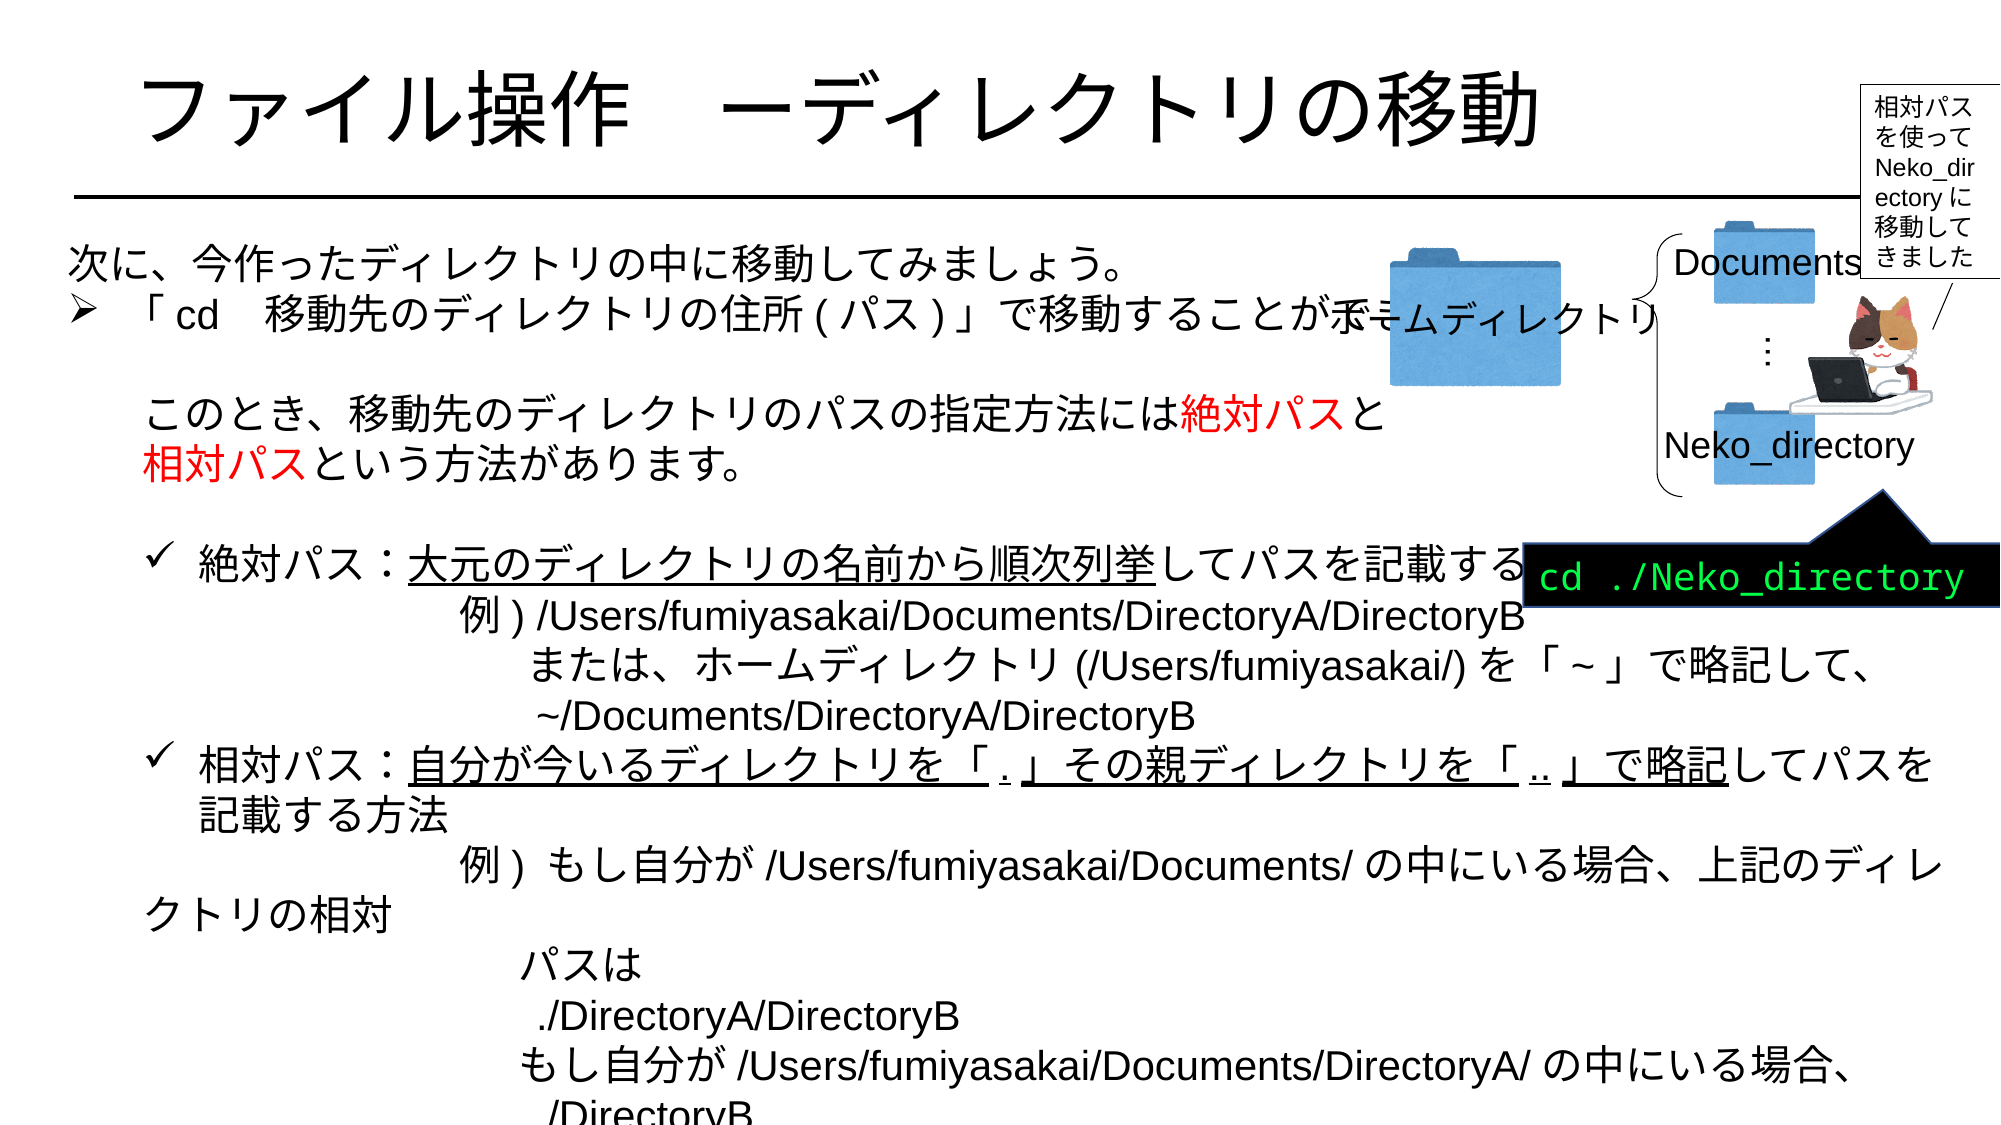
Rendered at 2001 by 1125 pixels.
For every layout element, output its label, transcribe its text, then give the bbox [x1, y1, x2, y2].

text_box ホームディレクトリ [1313, 288, 1390, 349]
text_box Neko_directory [1648, 413, 1714, 474]
text_box [1656, 474, 1683, 498]
text_box 次に、今作ったディレクトリの中に移動してみましょう。 「cd 移動先のディレクトリの住所(パス)」で移動することができます。 このとき、移動先のディレクトリのパスの指定方法には絶対パスと 相対パスという方法があります。 絶対パス：大元のディレクトリの名前から順次列挙してパスを記載する方法 例) /Users/fumiyasakai/Documents/DirectoryA/DirectoryB または、ホームディレクトリ(/Users/fumiyasakai/)を「~」で略記して、 ~/Documents/DirectoryA/DirectoryB 相対パス：自分が今いるディレクトリを「.」その親ディレクトリを「..」で略記してパスを記載する方法 例) もし自分が/Users/fumiyasakai/Documents/の中にいる場合、上記のディレクトリの相対 パスは ./DirectoryA/DirectoryB もし自分が/Users/fumiyasakai/Documents/DirectoryA/の中にいる場合、 ./DirectoryB となり、自分が今いるディレクトリに応じて相対パスは変わります。 [52, 230, 1986, 1125]
title ファイル操作 ーディレクトリの移動 [117, 60, 1774, 167]
text_box [1631, 249, 1683, 413]
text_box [1932, 282, 1953, 330]
text_box … [1750, 319, 1789, 387]
text_box Neko_directory [1815, 423, 1930, 474]
picture [1390, 233, 1561, 404]
text_box ホームディレクトリ [1561, 288, 1656, 349]
text_box cd ./Neko_directory [1522, 488, 2000, 608]
text_box Documents [1658, 230, 1714, 291]
picture [1714, 212, 1933, 495]
text_box Documents [1815, 230, 1860, 279]
text_box 相対パスを使ってNeko_directoryに移動してきました [1860, 84, 2000, 279]
